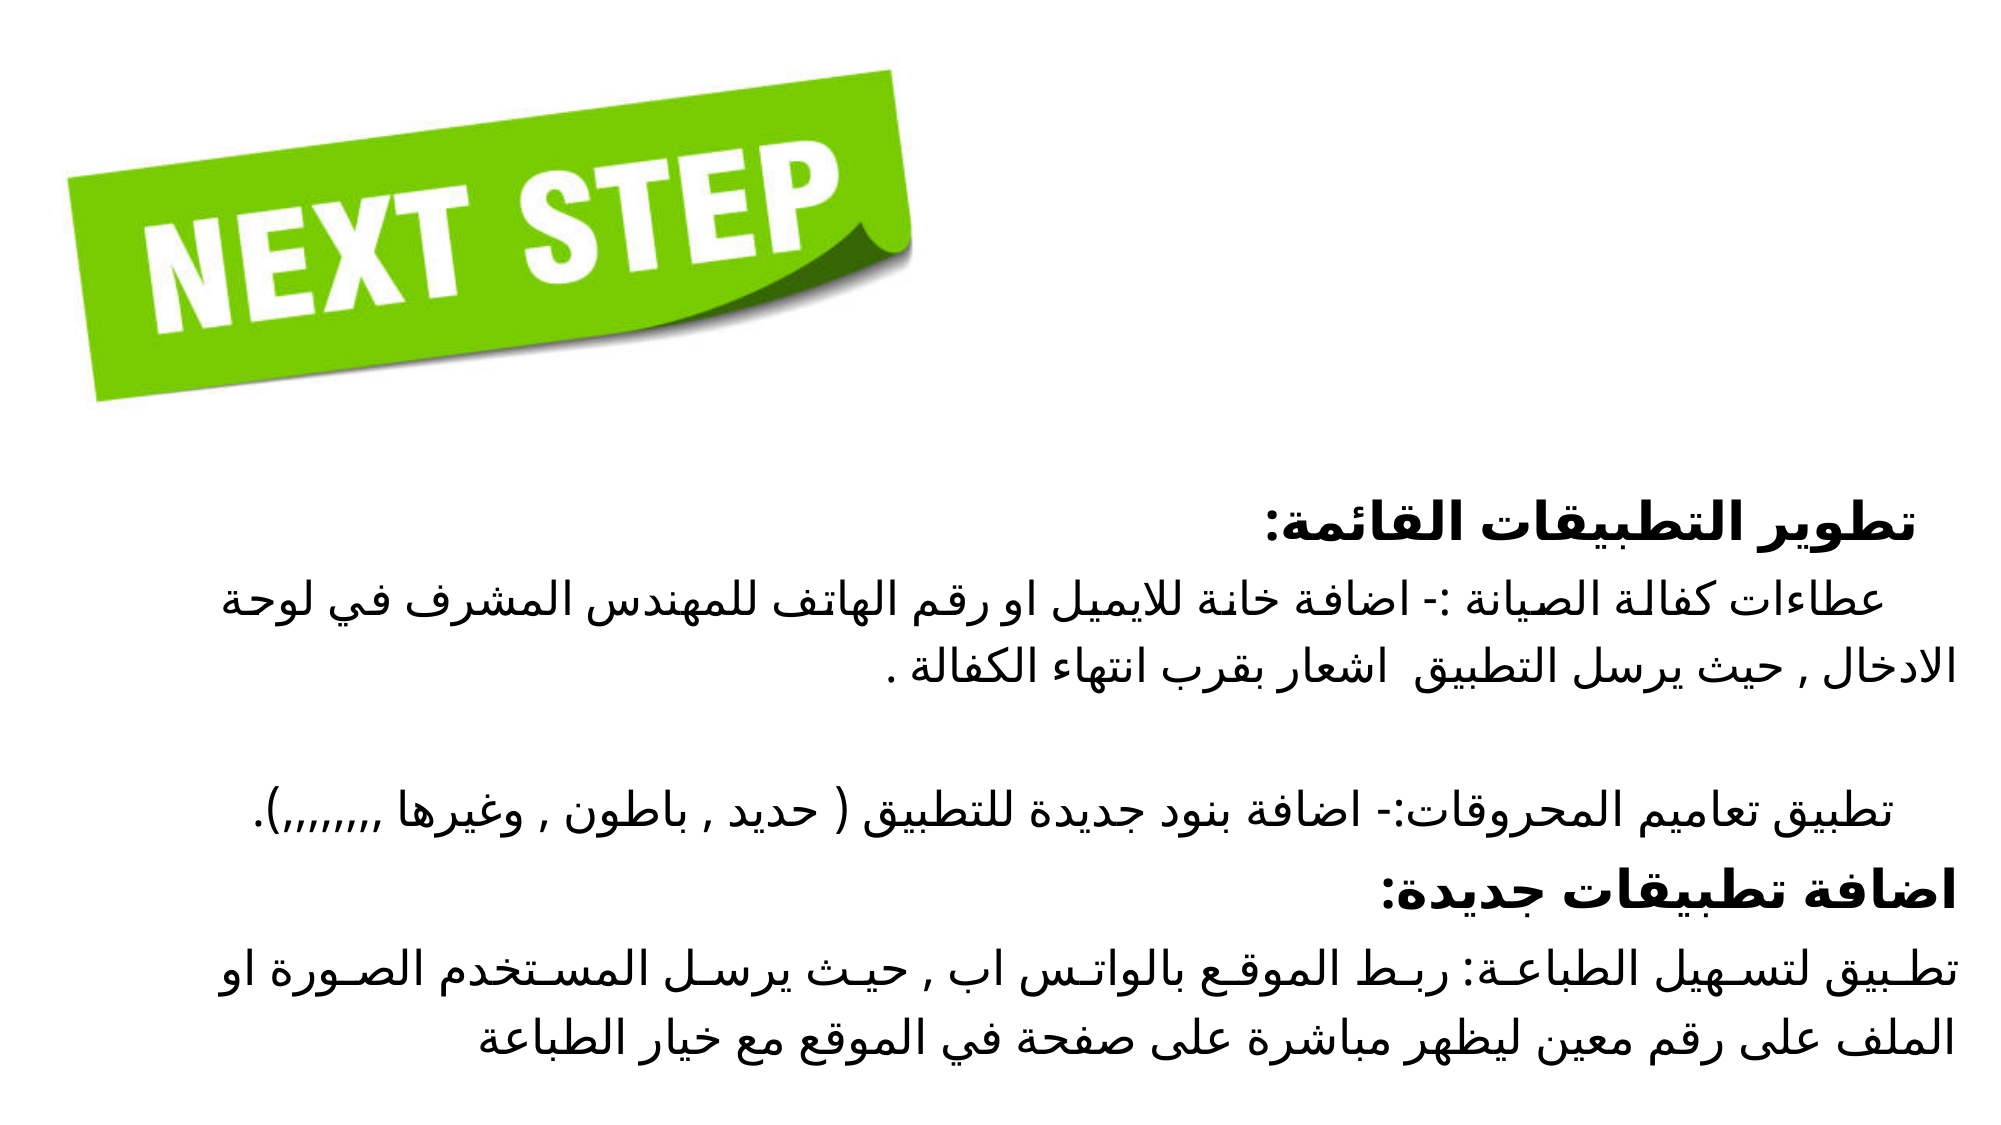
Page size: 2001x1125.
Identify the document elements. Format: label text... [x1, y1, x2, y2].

text_box تطوير التطبيقات القائمة: عطاءات كفالة الصيانة :- اضافة خانة للايميل او رقم الهاتف للمهندس المشرف في لوحة الادخال , حيث يرسل التطبيق اشعار بقرب انتهاء الكفالة . تطبيق تعاميم المحروقات:- اضافة بنود جديدة للتطبيق ( حديد , باطون , وغيرها ,,,,,,,,). اضافة تطبيقات جديدة: تطبيق لتسهيل الطباعة: ربط الموقع بالواتس اب , حيث يرسل المستخدم الصورة او الملف على رقم معين ليظهر مباشرة على صفحة في الموقع مع خيار الطباعة [205, 466, 1975, 1085]
picture [12, 8, 969, 464]
